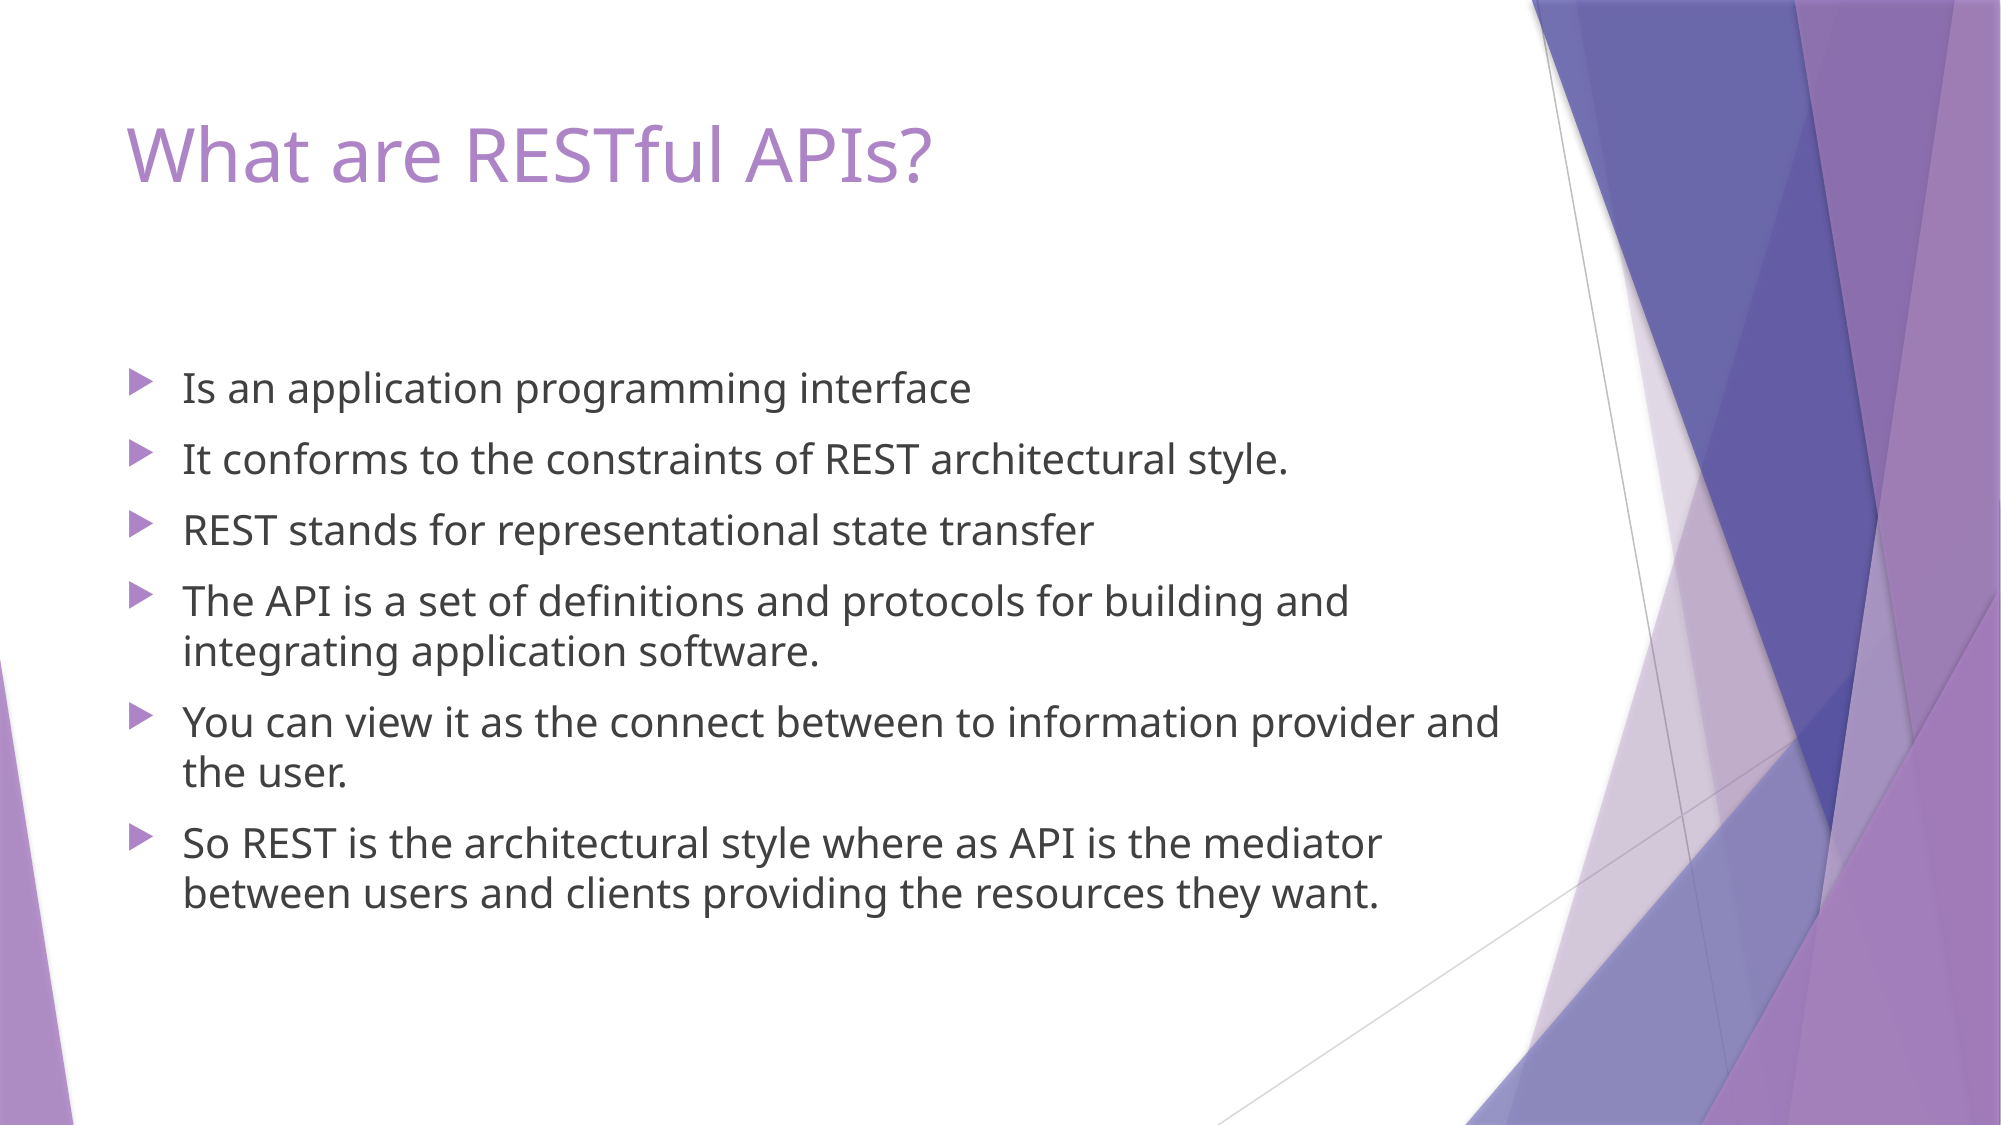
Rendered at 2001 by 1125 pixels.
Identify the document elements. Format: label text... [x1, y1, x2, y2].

list Is an application programming interface It conforms to the constraints of REST architectural style. REST stands for representational state transfer The API is a set of definitions and protocols for building and integrating application software. You can view it as the connect between to information provider and the user. So REST is the architectural style where as API is the mediator between users and clients providing the resources they want. [111, 354, 1522, 992]
title What are RESTful APIs? [111, 99, 1522, 317]
